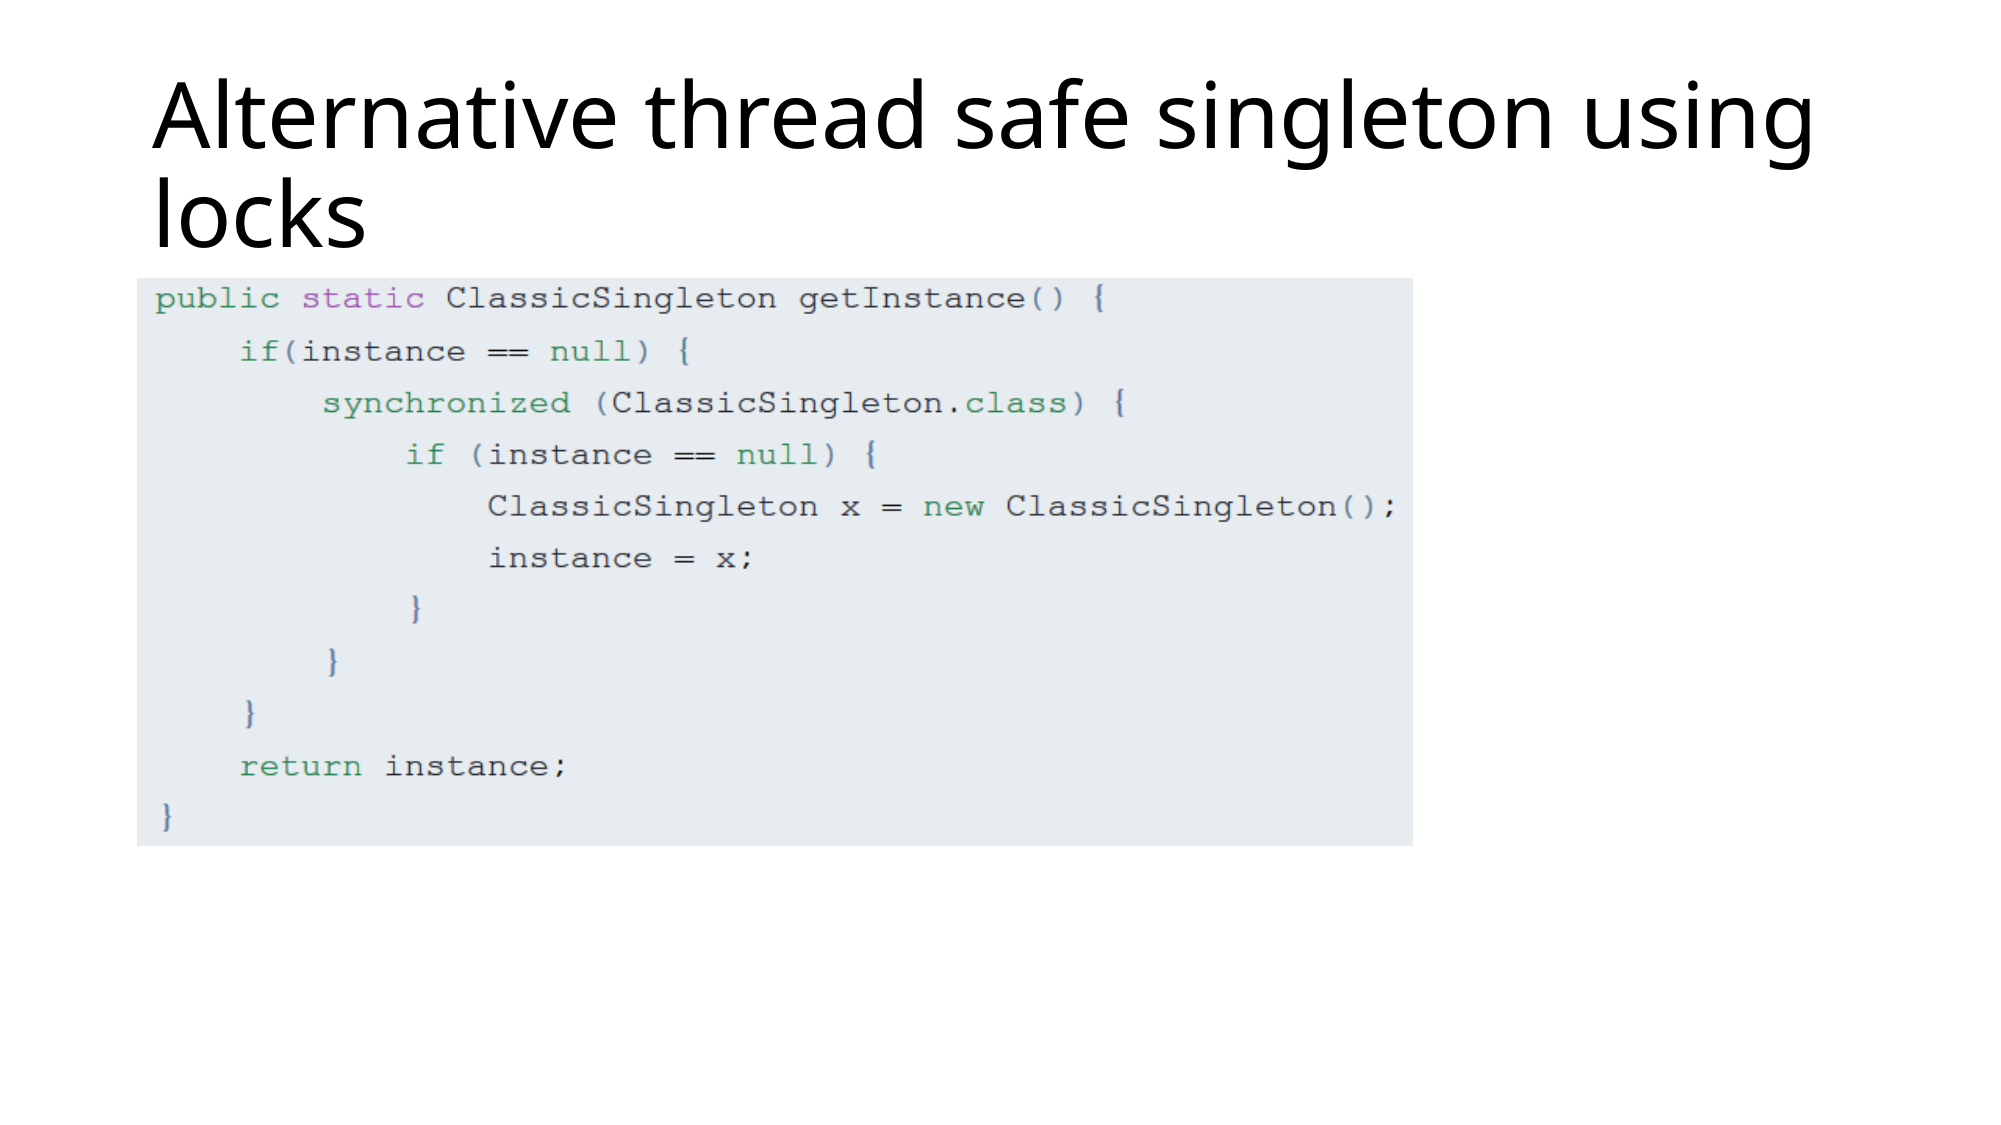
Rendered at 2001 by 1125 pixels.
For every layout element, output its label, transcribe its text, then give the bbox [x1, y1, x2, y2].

picture [137, 278, 1413, 846]
title Alternative thread safe singleton using locks [137, 59, 1863, 278]
